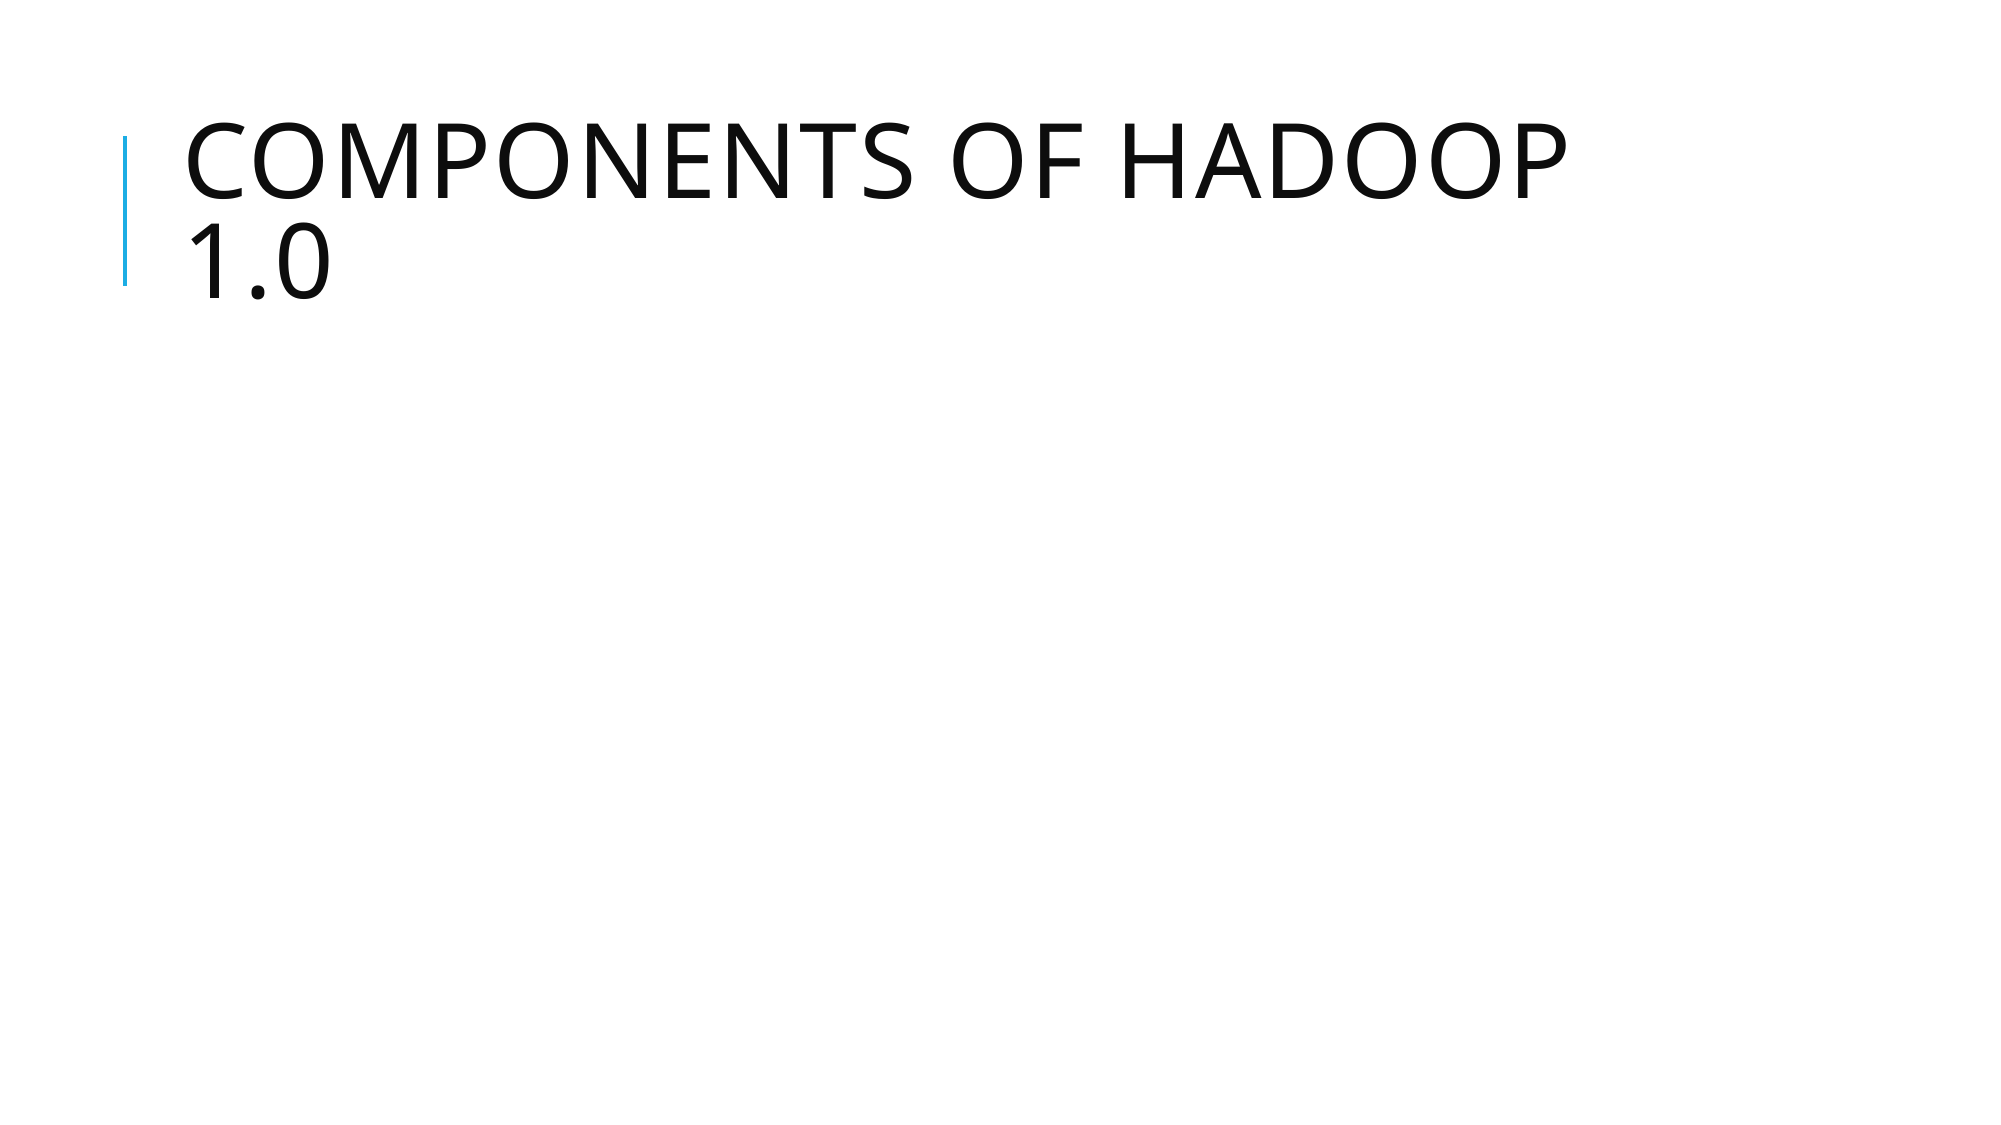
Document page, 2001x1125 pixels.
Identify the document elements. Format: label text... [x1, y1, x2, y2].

title Components of Hadoop 1.0 [168, 96, 1763, 342]
